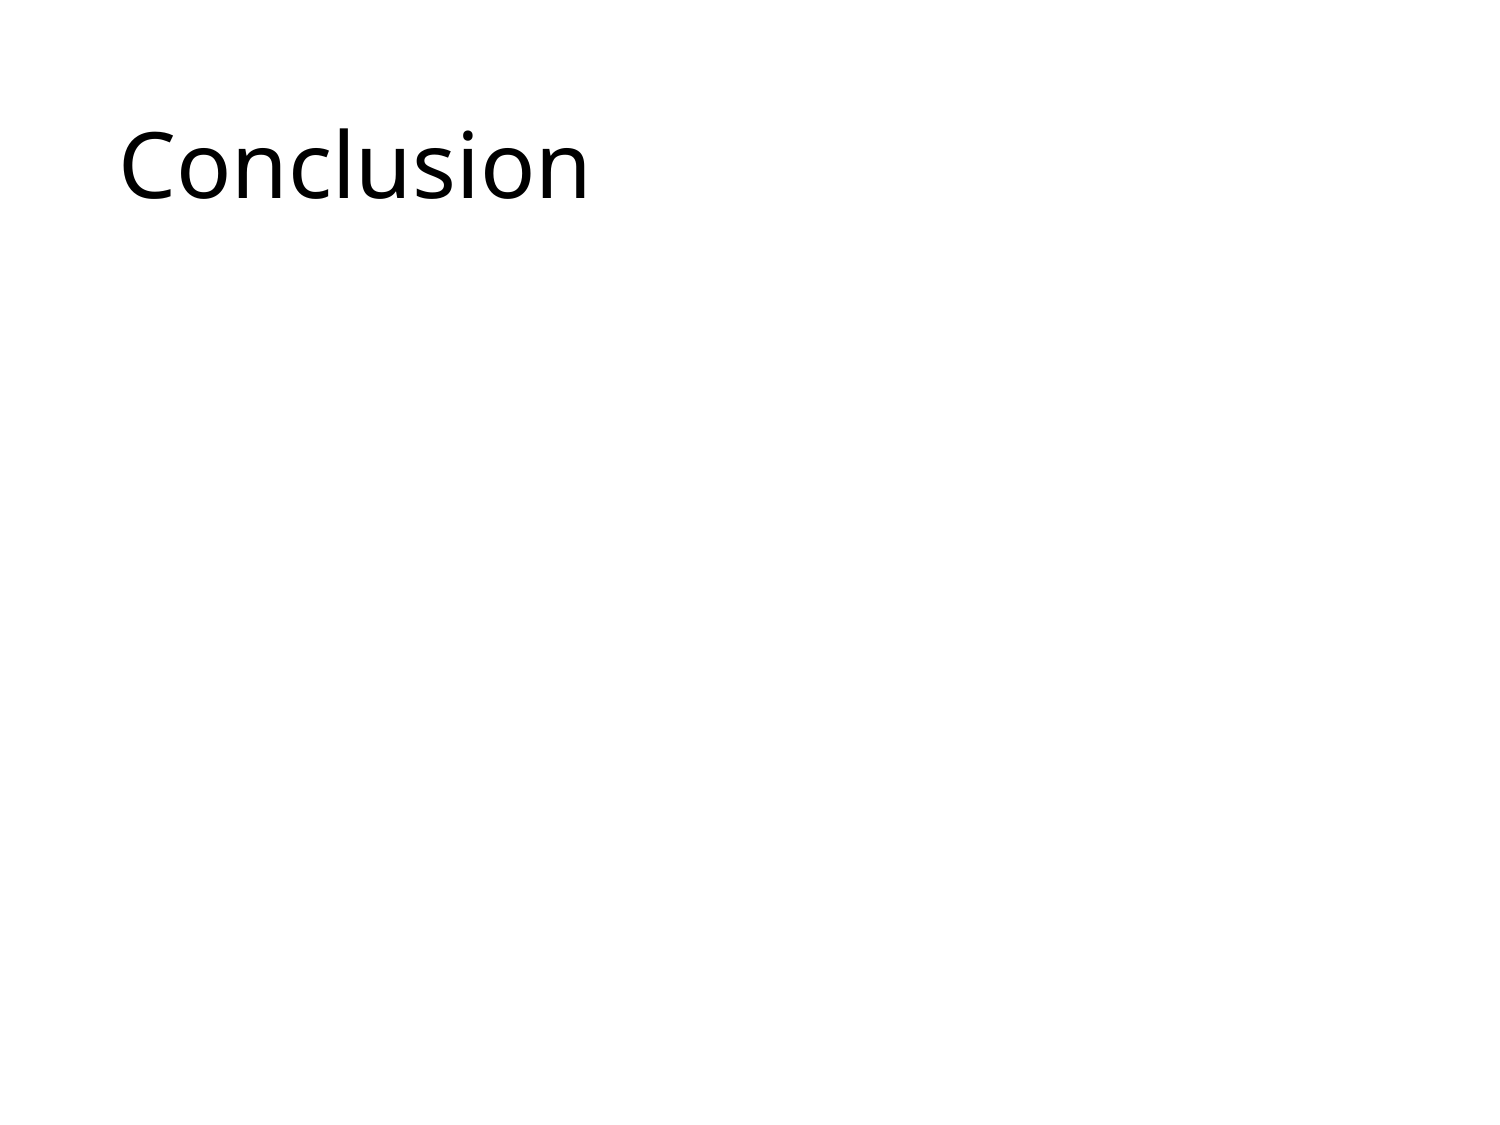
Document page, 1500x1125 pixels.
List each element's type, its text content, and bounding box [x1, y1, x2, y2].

title Conclusion [103, 59, 1397, 278]
